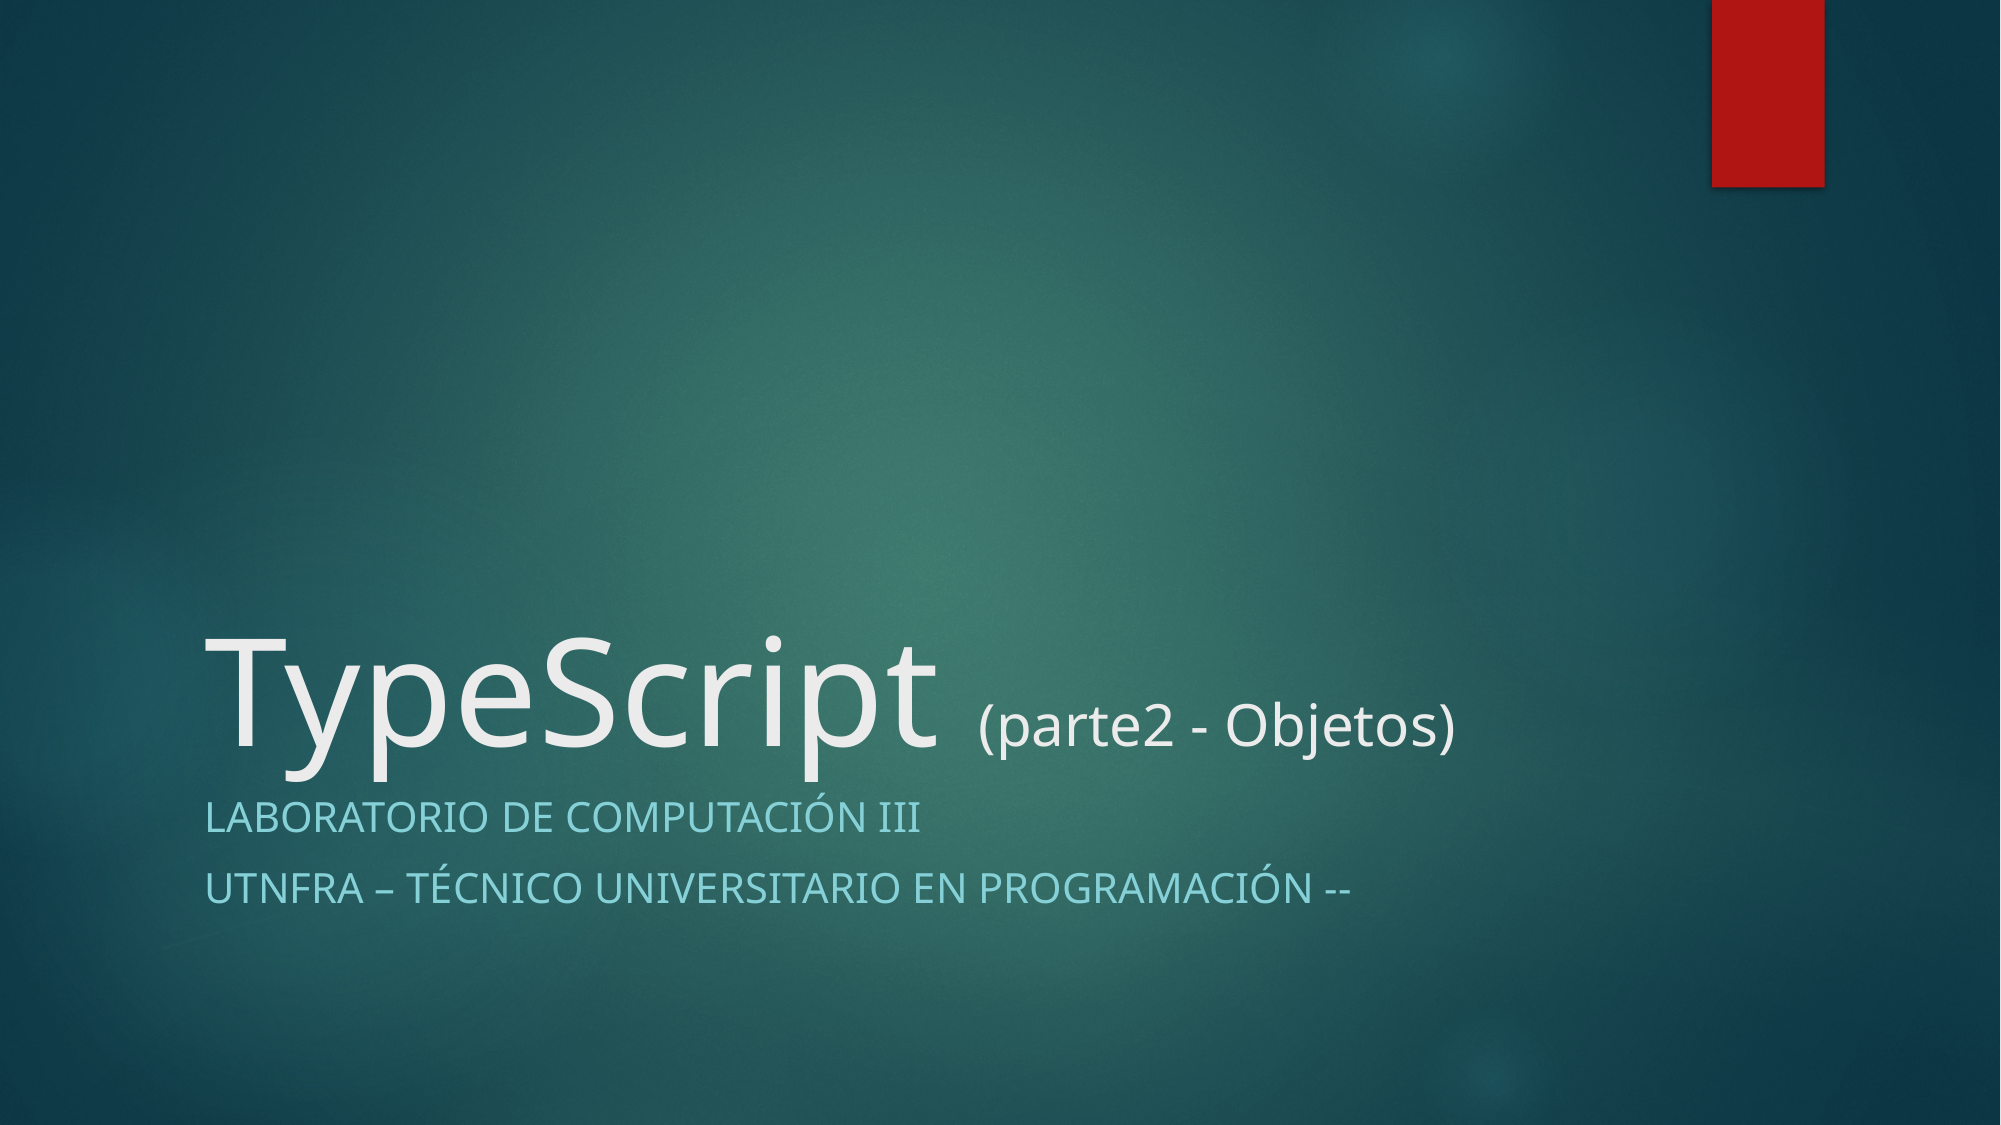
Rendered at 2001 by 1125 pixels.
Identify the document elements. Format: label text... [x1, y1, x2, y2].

subtitle LABORATORIO DE COMPUTACIÓN III UTNFRA – TÉCNICO UNIVERSITARIO EN PROGRAMACIÓN -- [189, 783, 1638, 925]
title TypeScript (parte2 - Objetos) [189, 237, 1638, 783]
picture [0, 0, 2001, 1125]
